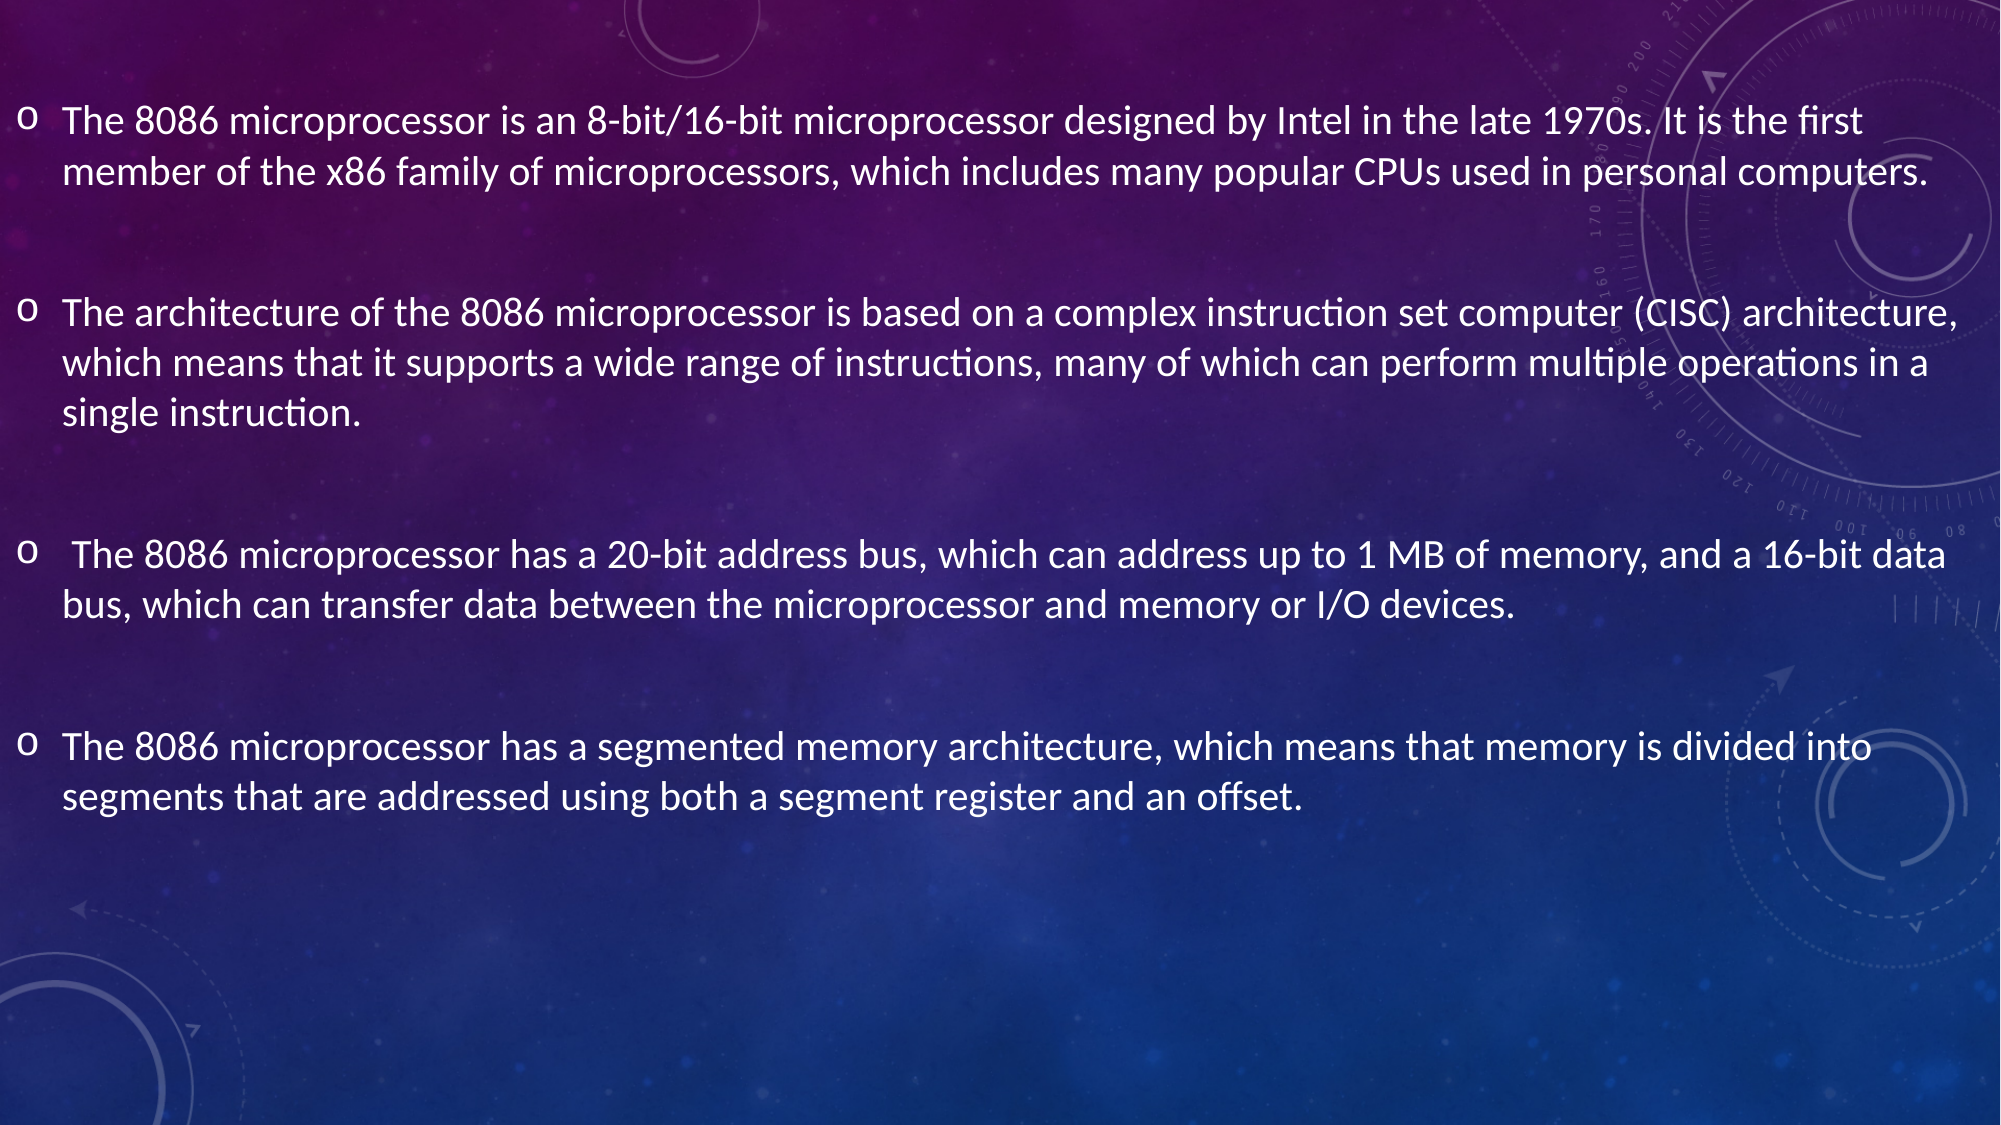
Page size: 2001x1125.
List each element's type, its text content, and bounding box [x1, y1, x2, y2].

list The 8086 microprocessor is an 8-bit/16-bit microprocessor designed by Intel in the late 1970s. It is the first member of the x86 family of microprocessors, which includes many popular CPUs used in personal computers. The architecture of the 8086 microprocessor is based on a complex instruction set computer (CISC) architecture, which means that it supports a wide range of instructions, many of which can perform multiple operations in a single instruction. The 8086 microprocessor has a 20-bit address bus, which can address up to 1 MB of memory, and a 16-bit data bus, which can transfer data between the microprocessor and memory or I/O devices. The 8086 microprocessor has a segmented memory architecture, which means that memory is divided into segments that are addressed using both a segment register and an offset. [0, 0, 2000, 1125]
